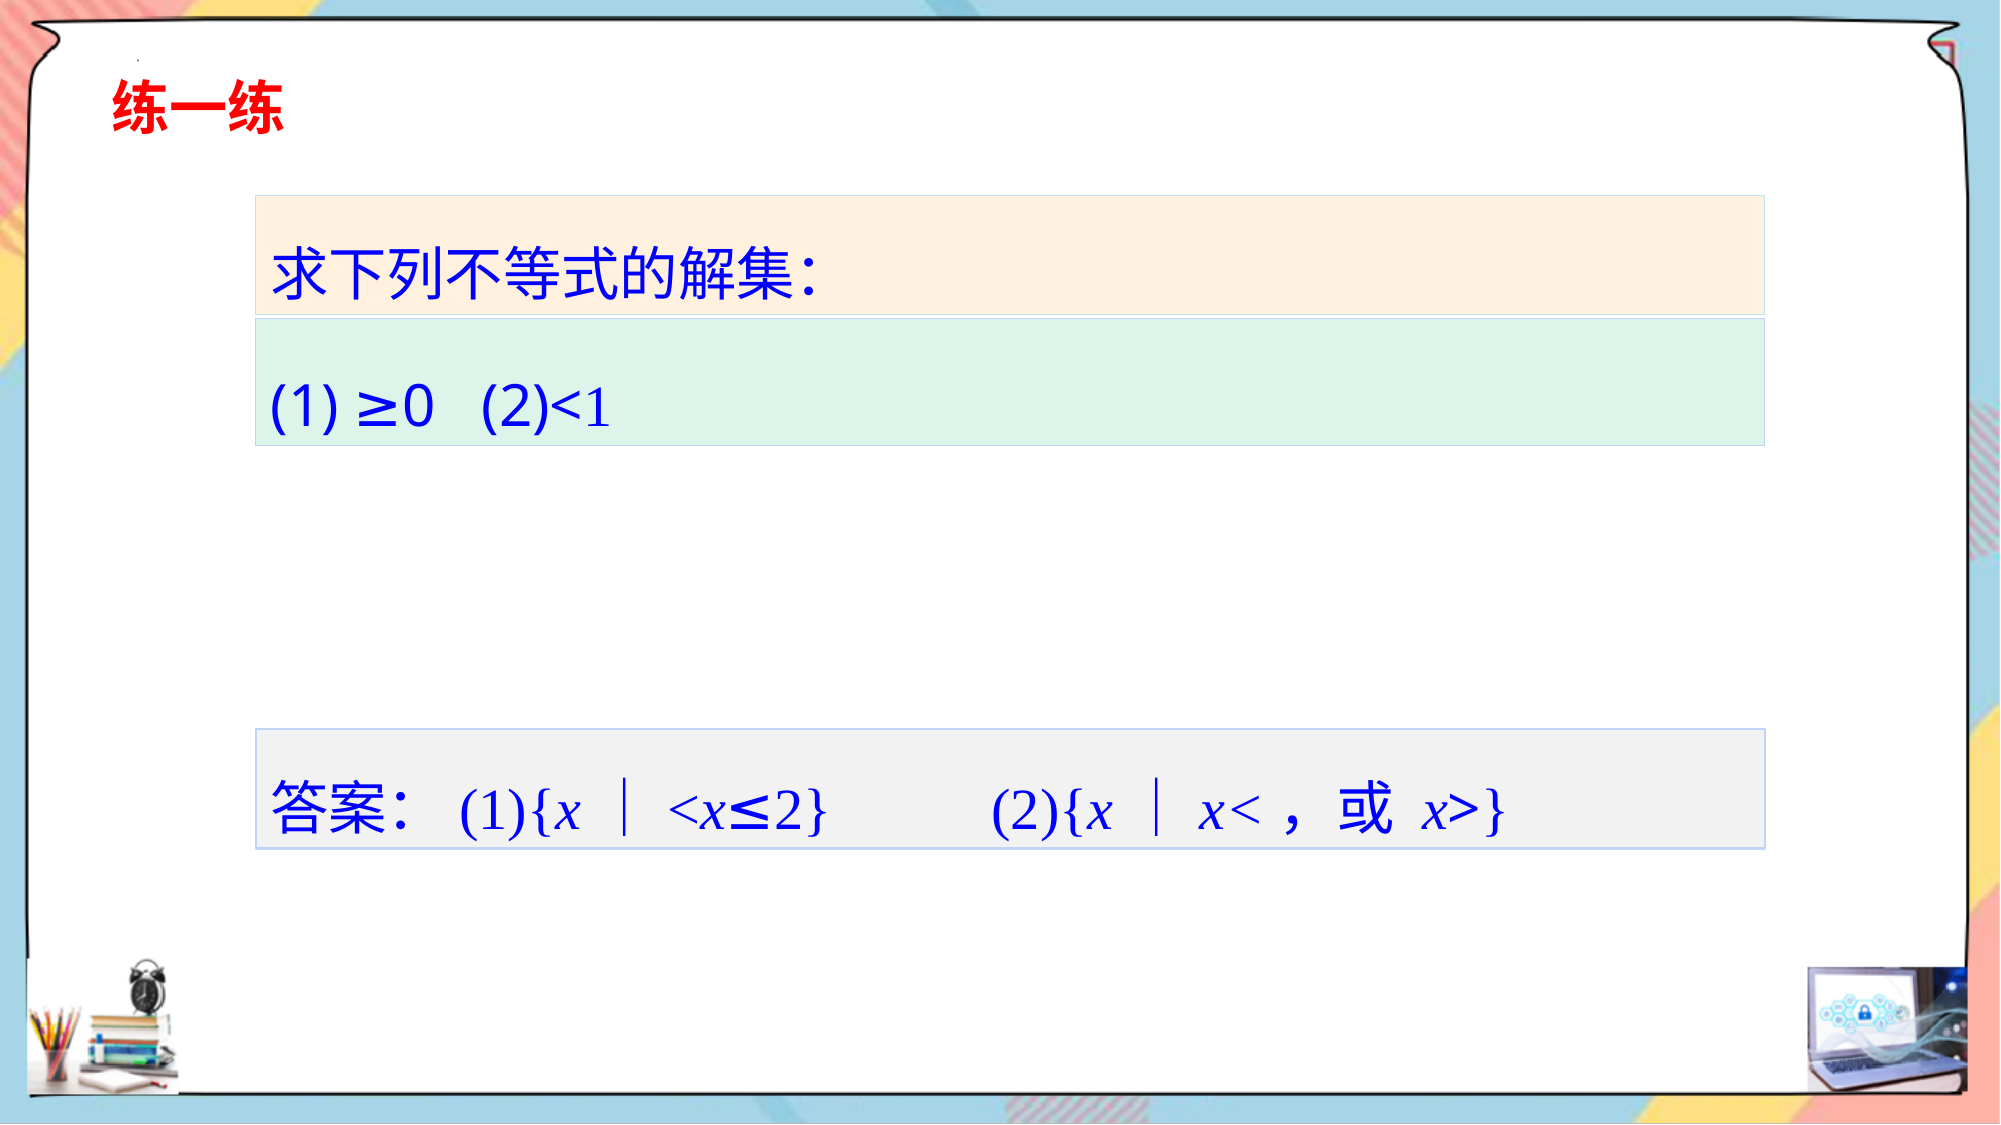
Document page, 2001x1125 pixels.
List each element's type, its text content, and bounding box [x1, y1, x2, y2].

picture [0, 0, 2001, 1125]
text_box 求下列不等式的解集： [255, 195, 1765, 315]
text_box 练一练 [96, 63, 380, 149]
